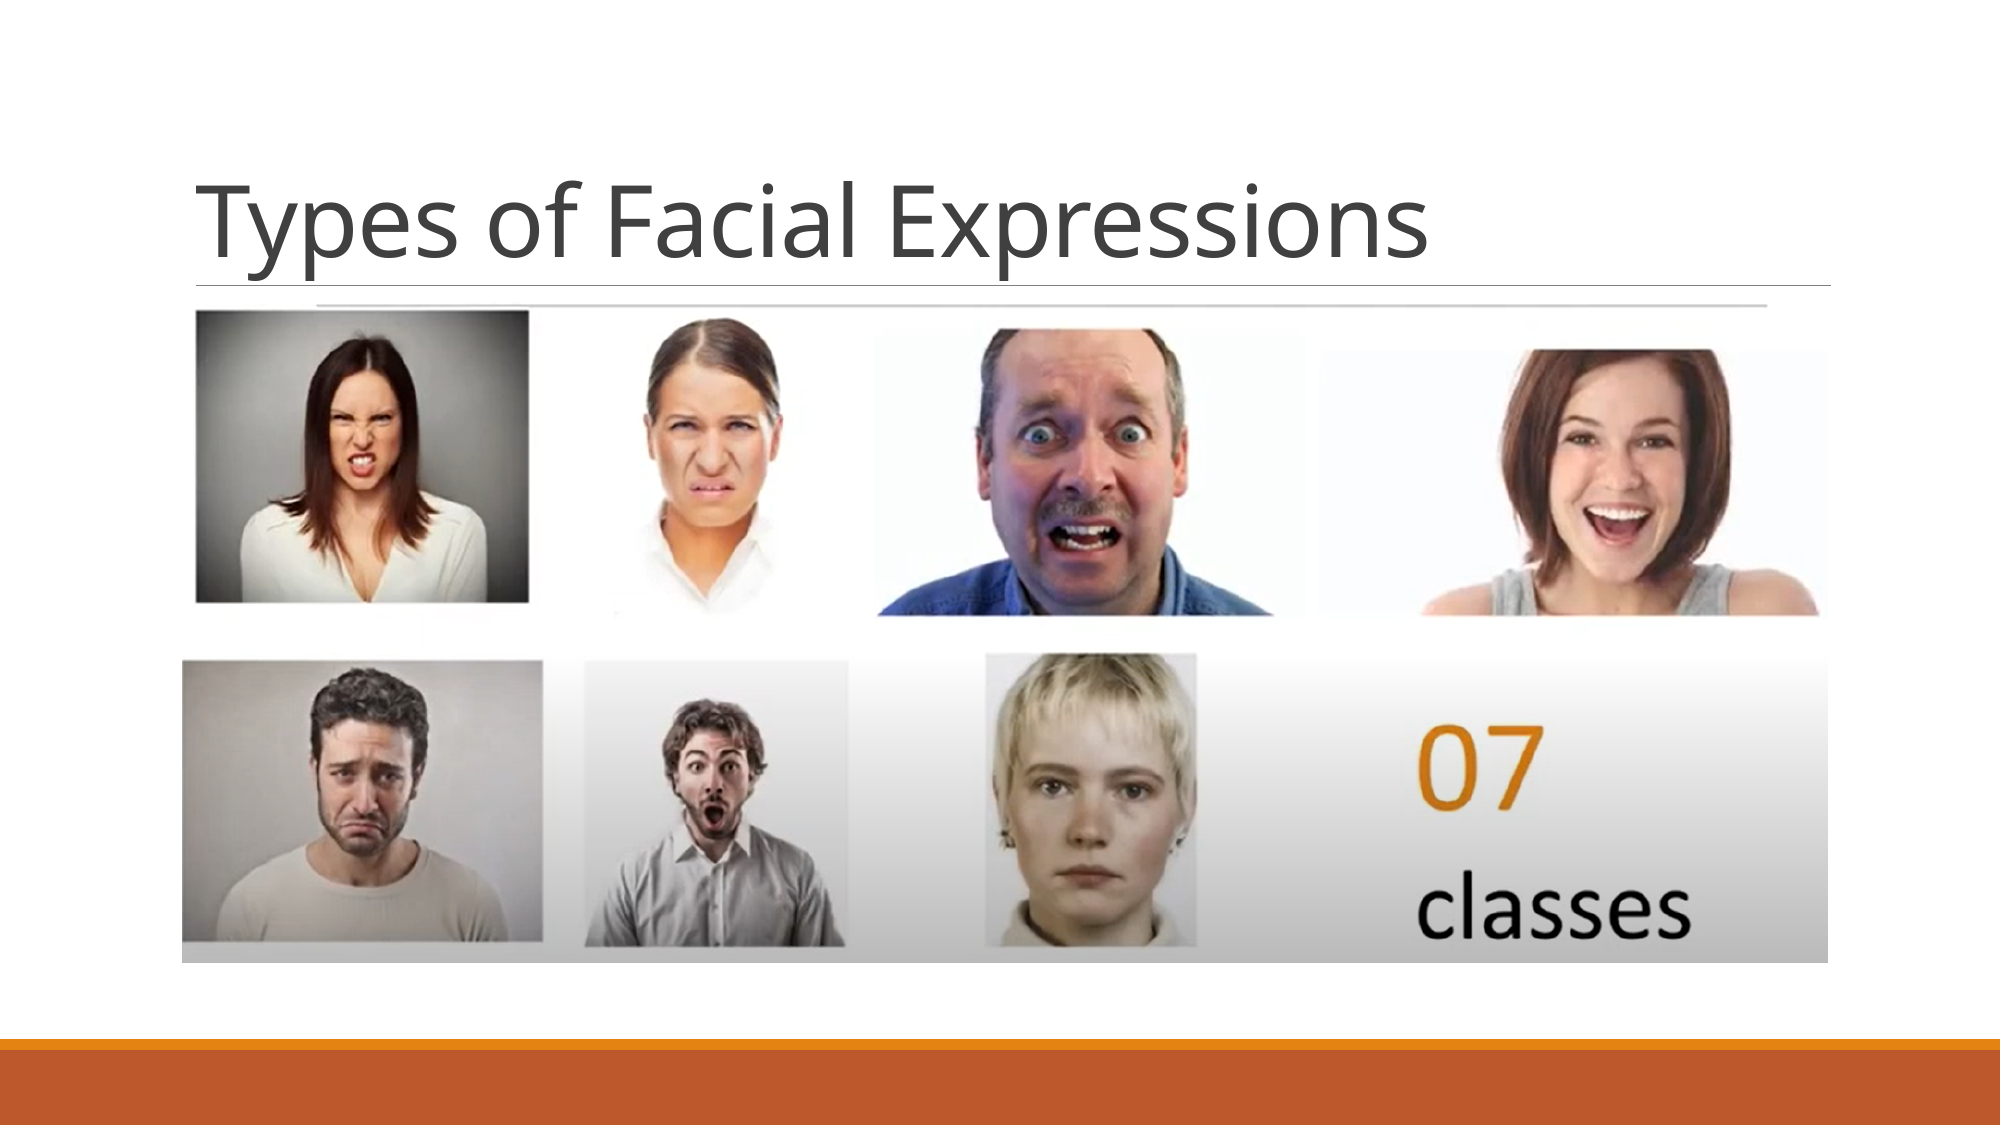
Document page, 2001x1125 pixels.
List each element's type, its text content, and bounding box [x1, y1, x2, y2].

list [181, 302, 1828, 964]
title Types of Facial Expressions [180, 47, 1830, 285]
